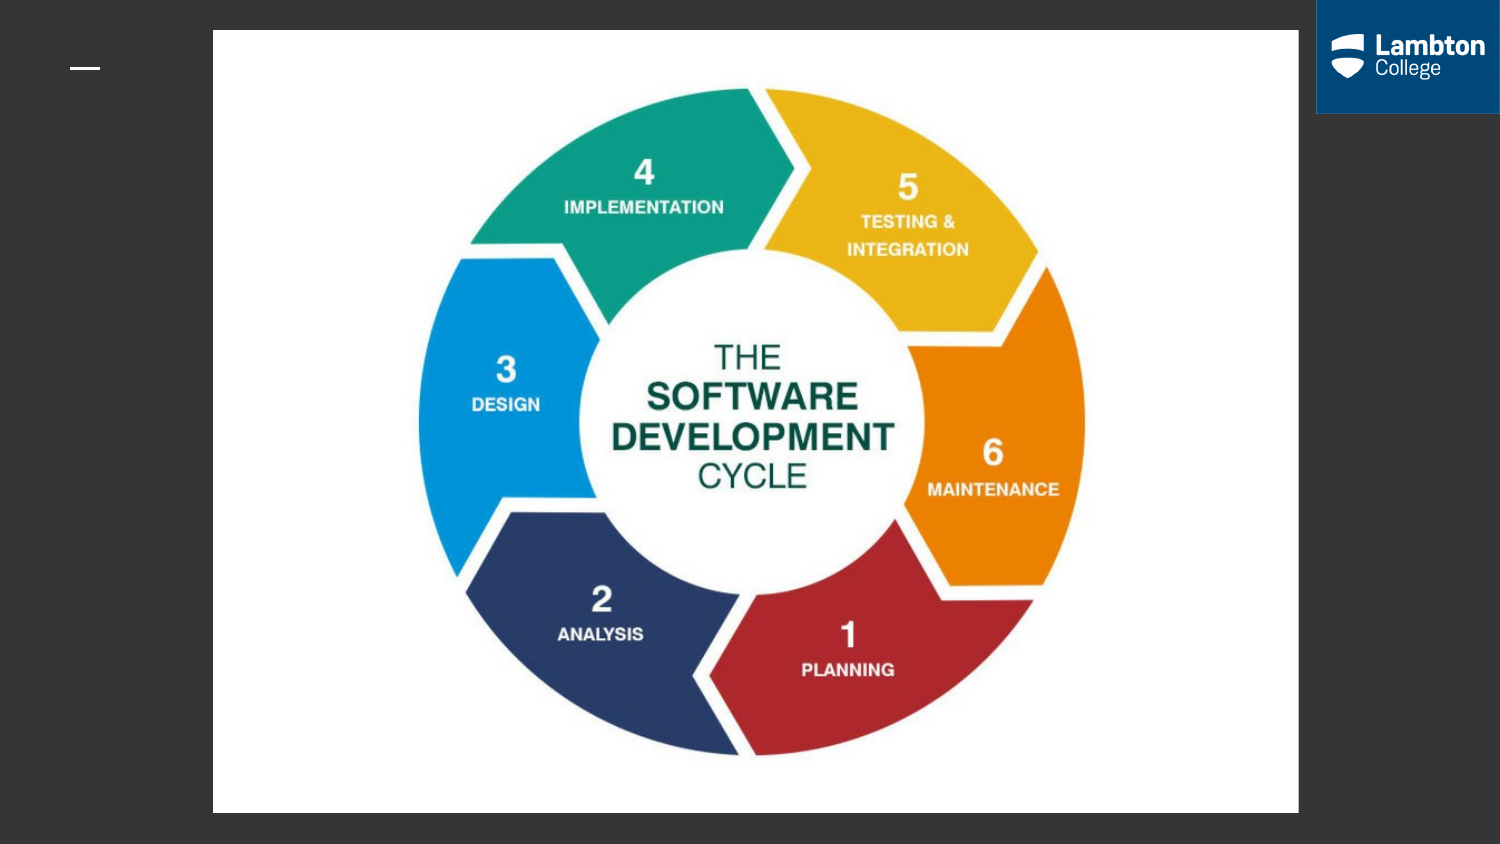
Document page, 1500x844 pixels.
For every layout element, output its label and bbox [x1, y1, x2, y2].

picture [212, 30, 1299, 814]
title [31, 17, 1448, 647]
picture [1316, 0, 1500, 114]
